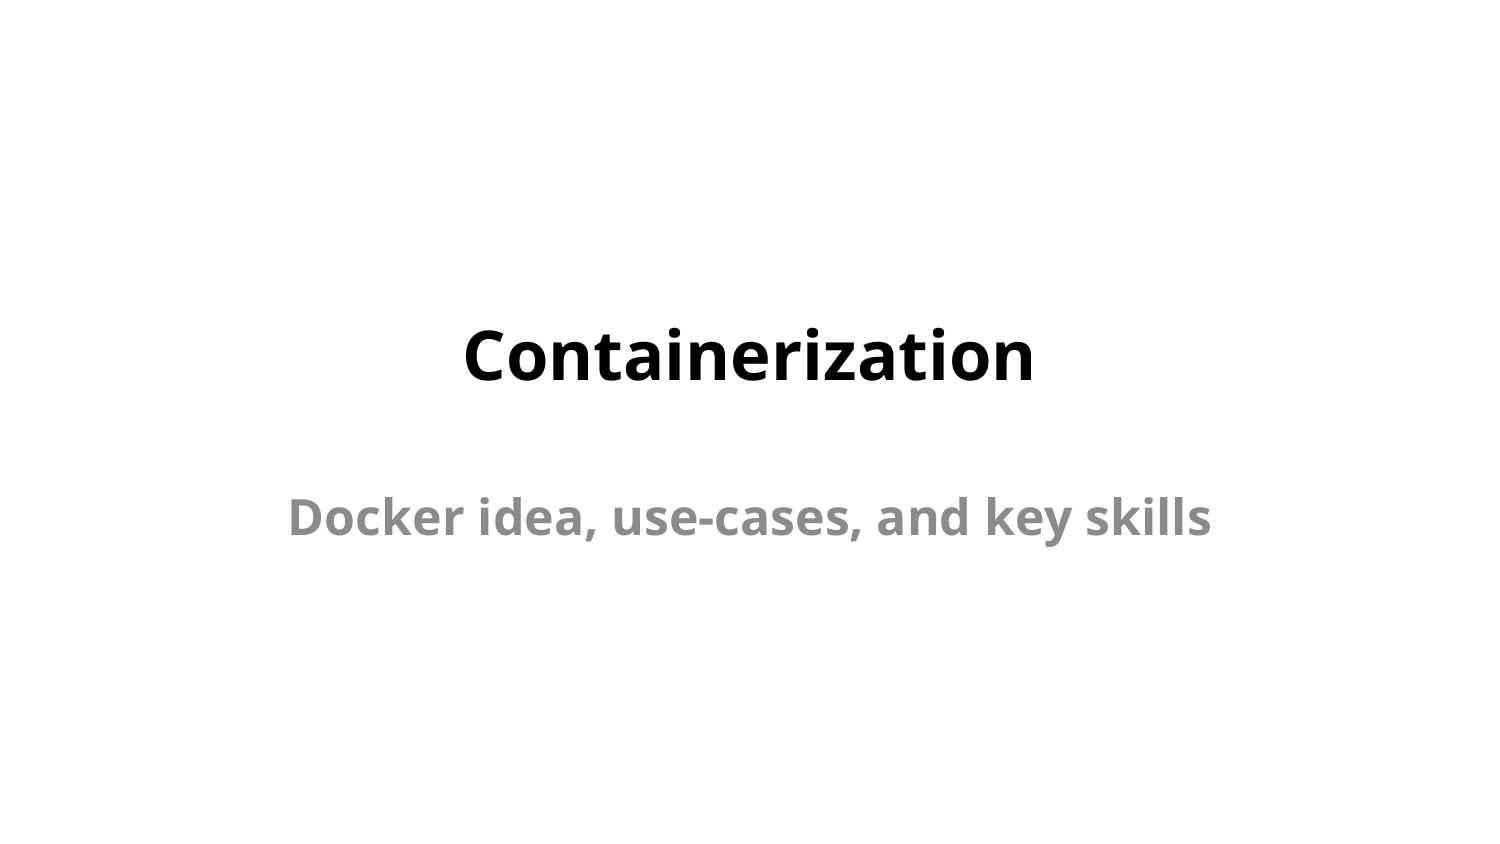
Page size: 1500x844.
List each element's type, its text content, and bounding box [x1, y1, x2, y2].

subtitle Docker idea, use-cases, and key skills [225, 478, 1275, 694]
title Containerization [112, 262, 1388, 443]
